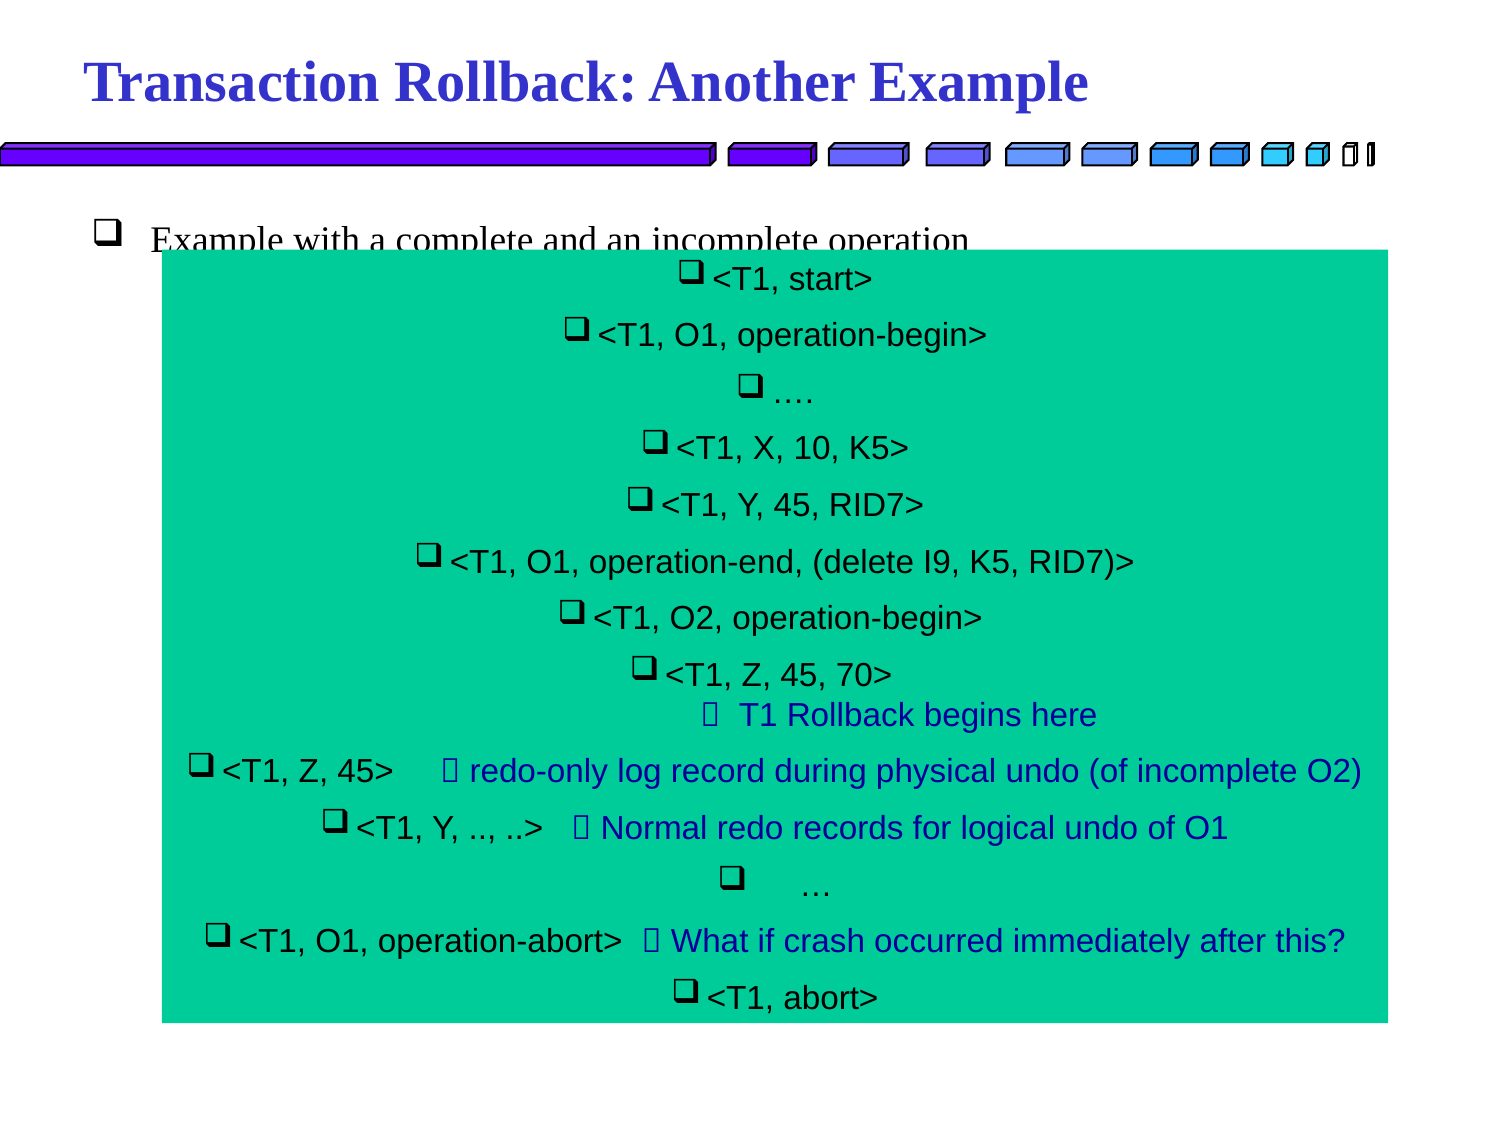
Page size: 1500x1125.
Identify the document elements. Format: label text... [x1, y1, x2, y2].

list Example with a complete and an incomplete operation [76, 208, 1370, 1059]
text_box <T1, start> <T1, O1, operation-begin> …. <T1, X, 10, K5> <T1, Y, 45, RID7> <T1, O1, operation-end, (delete I9, K5, RID7)> <T1, O2, operation-begin> <T1, Z, 45, 70>  T1 Rollback begins here <T1, Z, 45>  redo-only log record during physical undo (of incomplete O2) <T1, Y, .., ..>  Normal redo records for logical undo of O1 … <T1, O1, operation-abort>  What if crash occurred immediately after this? <T1, abort> [161, 249, 1389, 1024]
title Transaction Rollback: Another Example [67, 18, 1433, 138]
